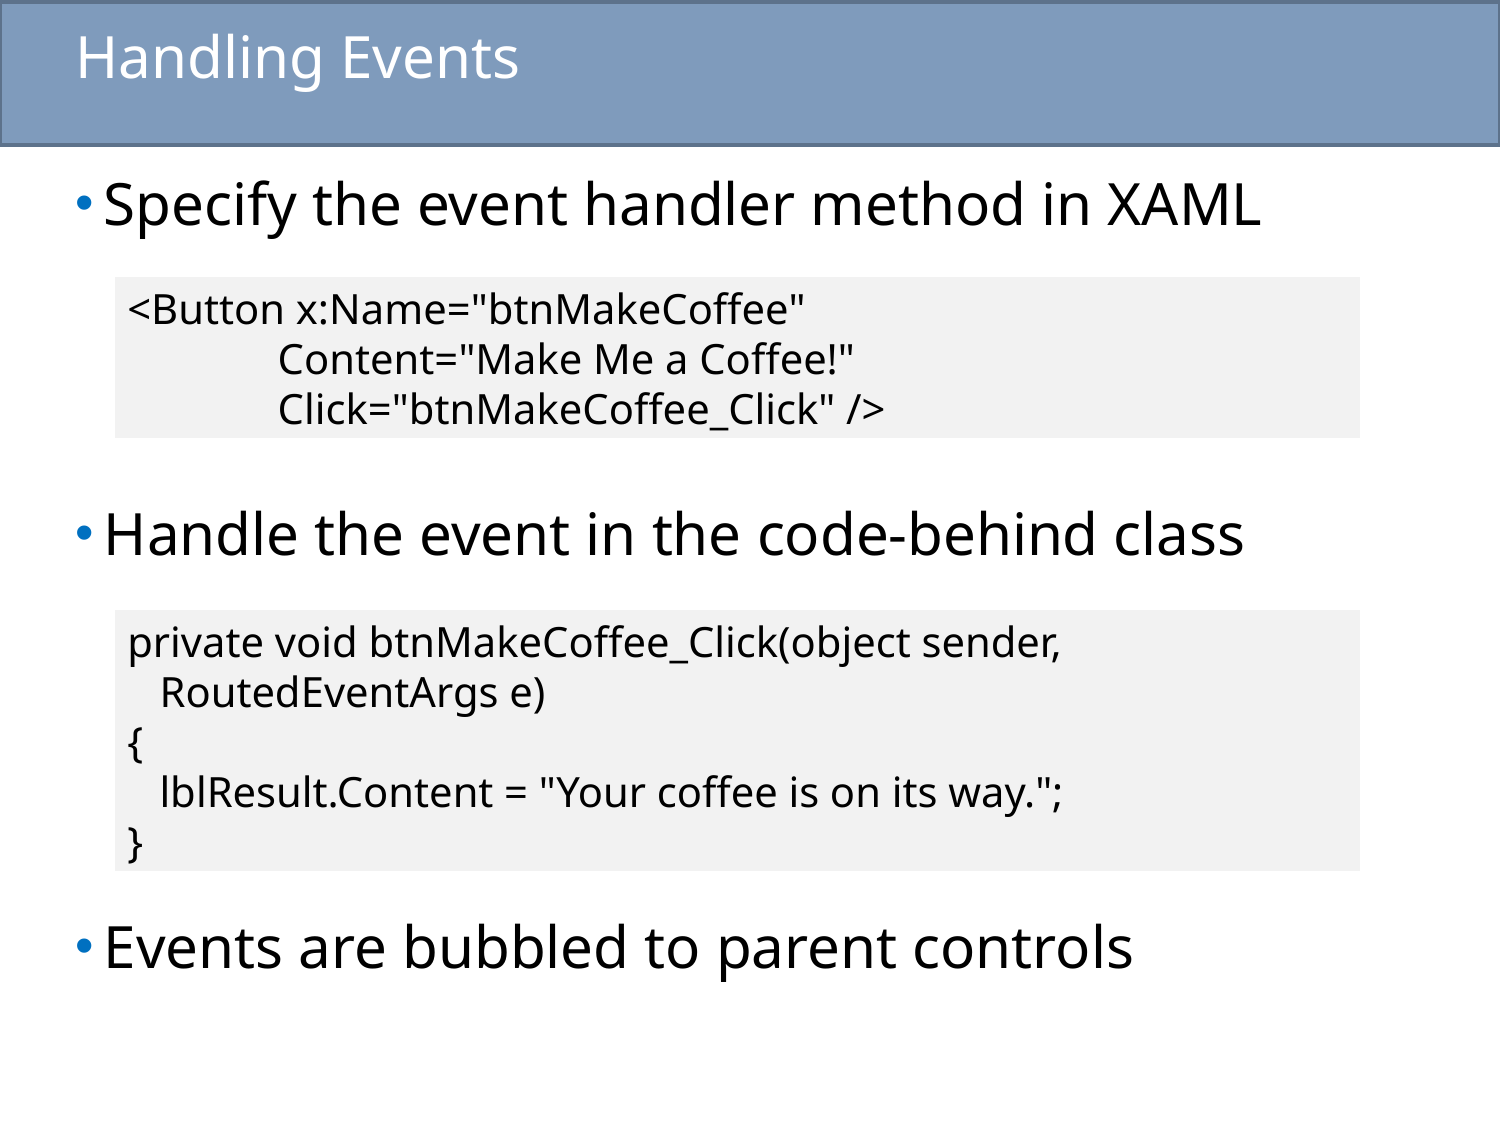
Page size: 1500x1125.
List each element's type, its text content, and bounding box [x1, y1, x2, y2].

title Handling Events [75, 0, 1351, 122]
text_box <Button x:Name="btnMakeCoffee" Content="Make Me a Coffee!" Click="btnMakeCoffee_Click" /> [110, 273, 1365, 442]
text_box Specify the event handler method in XAML Handle the event in the code-behind class Events are bubbled to parent controls [75, 167, 1408, 1012]
text_box private void btnMakeCoffee_Click(object sender, RoutedEventArgs e) { lblResult.Content = "Your coffee is on its way."; } [110, 606, 1365, 875]
